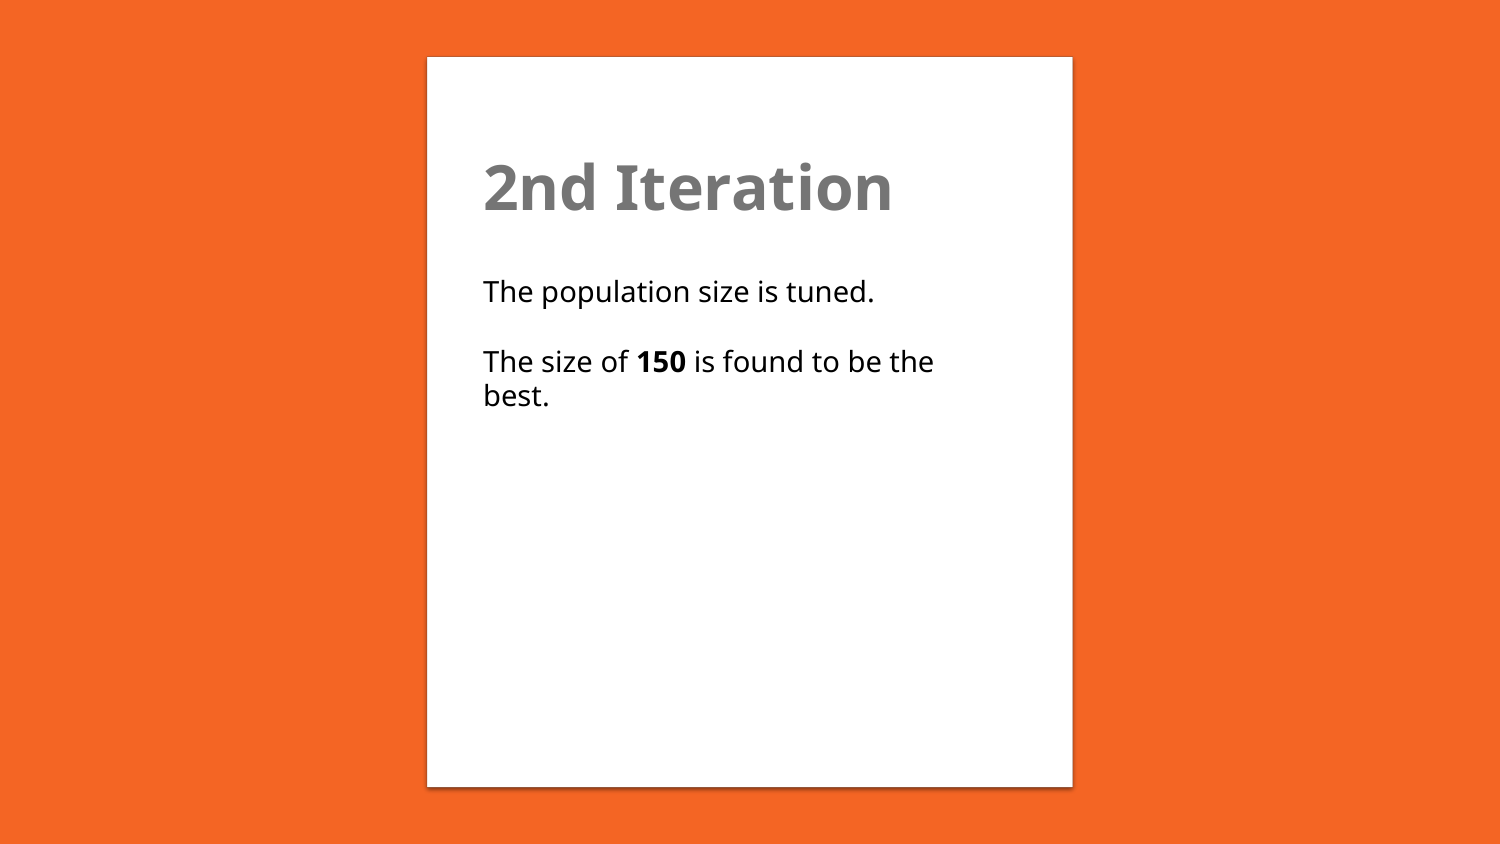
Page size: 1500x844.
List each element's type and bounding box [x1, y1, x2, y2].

picture [400, 26, 1100, 818]
